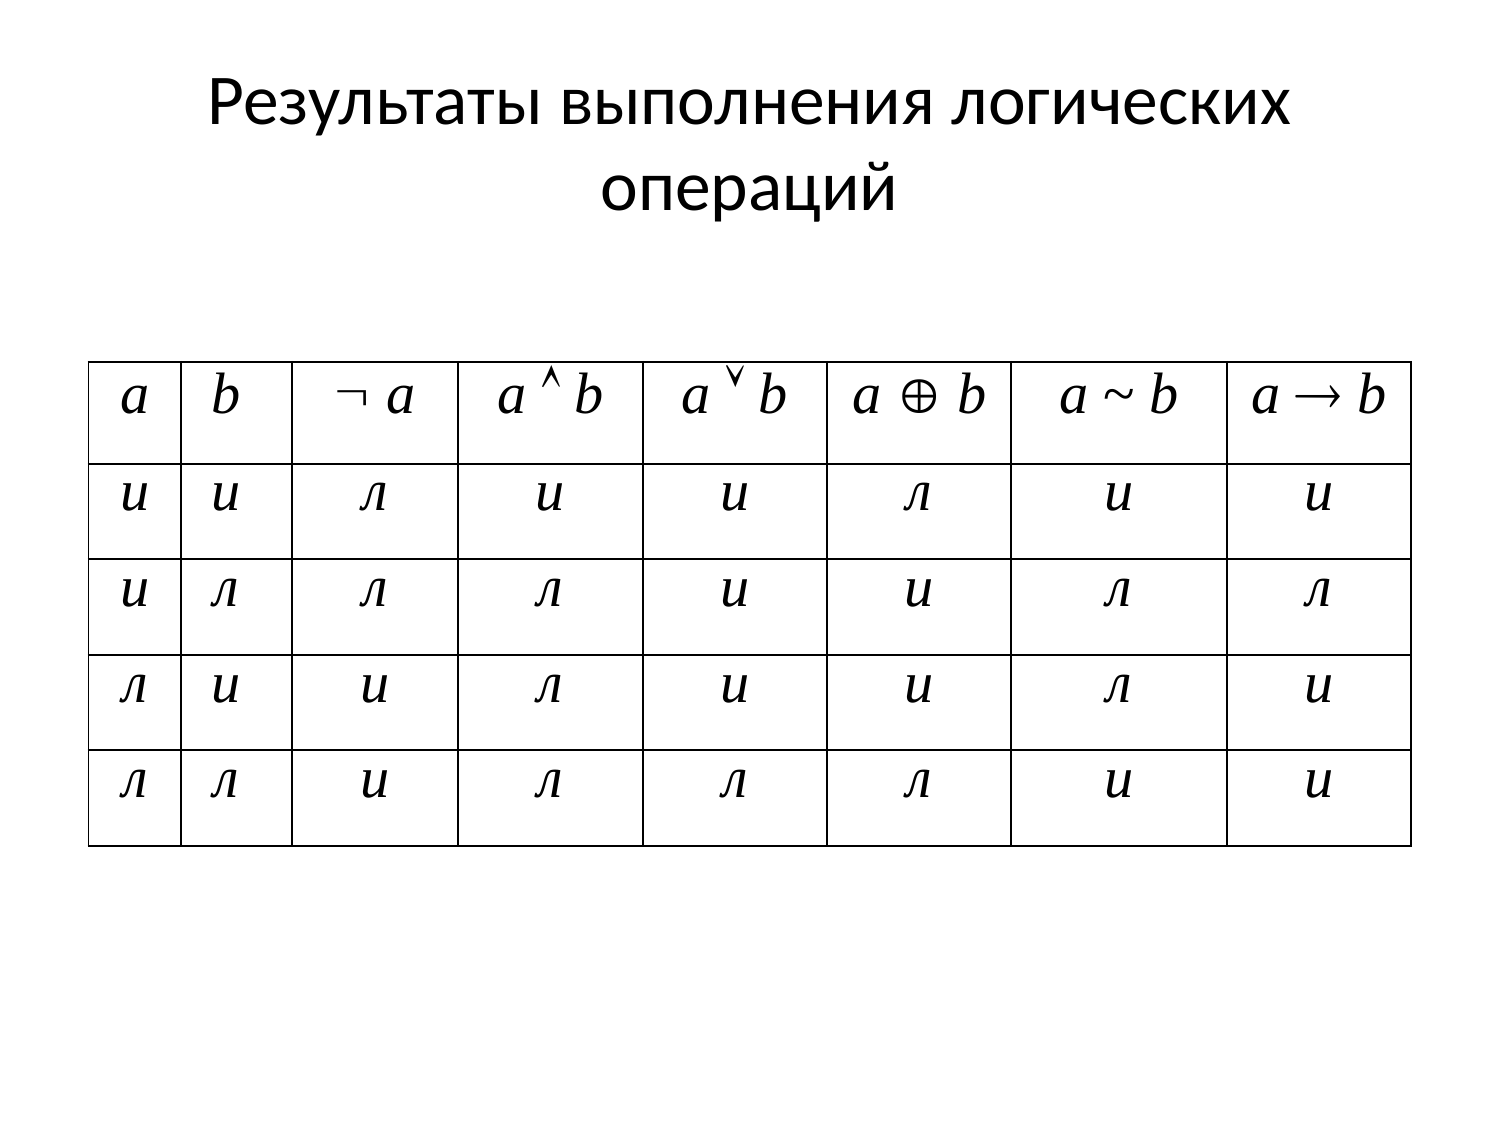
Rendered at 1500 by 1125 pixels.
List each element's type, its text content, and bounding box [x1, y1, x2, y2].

table_header a ® b [1228, 363, 1410, 463]
table_cell и [459, 465, 642, 558]
table_cell л [182, 560, 291, 654]
table_cell л [89, 751, 180, 845]
table_cell л [644, 751, 826, 845]
table_cell и [1228, 656, 1410, 749]
table_cell и [644, 560, 826, 654]
table_cell и [1228, 751, 1410, 845]
table_cell и [293, 751, 457, 845]
title Результаты выполнения логических операций [75, 45, 1425, 233]
table_cell л [459, 751, 642, 845]
table_cell л [828, 751, 1010, 845]
table_cell л [182, 751, 291, 845]
table_cell и [293, 656, 457, 749]
table_cell л [89, 656, 180, 749]
table_cell и [182, 656, 291, 749]
table_cell л [828, 465, 1010, 558]
table_cell л [293, 560, 457, 654]
table_cell и [644, 465, 826, 558]
table_header a [89, 363, 180, 463]
table_header a ~ b [1012, 363, 1226, 463]
table_cell л [293, 465, 457, 558]
table_cell л [1012, 560, 1226, 654]
table_cell и [1228, 465, 1410, 558]
table_cell и [182, 465, 291, 558]
table_cell и [1012, 751, 1226, 845]
table_cell и [828, 656, 1010, 749]
table_cell л [459, 656, 642, 749]
table_header a Å b [828, 363, 1010, 463]
table_cell и [828, 560, 1010, 654]
table_cell л [1012, 656, 1226, 749]
table_cell и [644, 656, 826, 749]
table_cell и [1012, 465, 1226, 558]
table_cell и [89, 560, 180, 654]
table_header b [182, 363, 291, 463]
table_cell л [1228, 560, 1410, 654]
table_header a Ú b [644, 363, 826, 463]
table_cell и [89, 465, 180, 558]
table_header a Ù b [459, 363, 642, 463]
table_cell л [459, 560, 642, 654]
table_header Ø a [293, 363, 457, 463]
